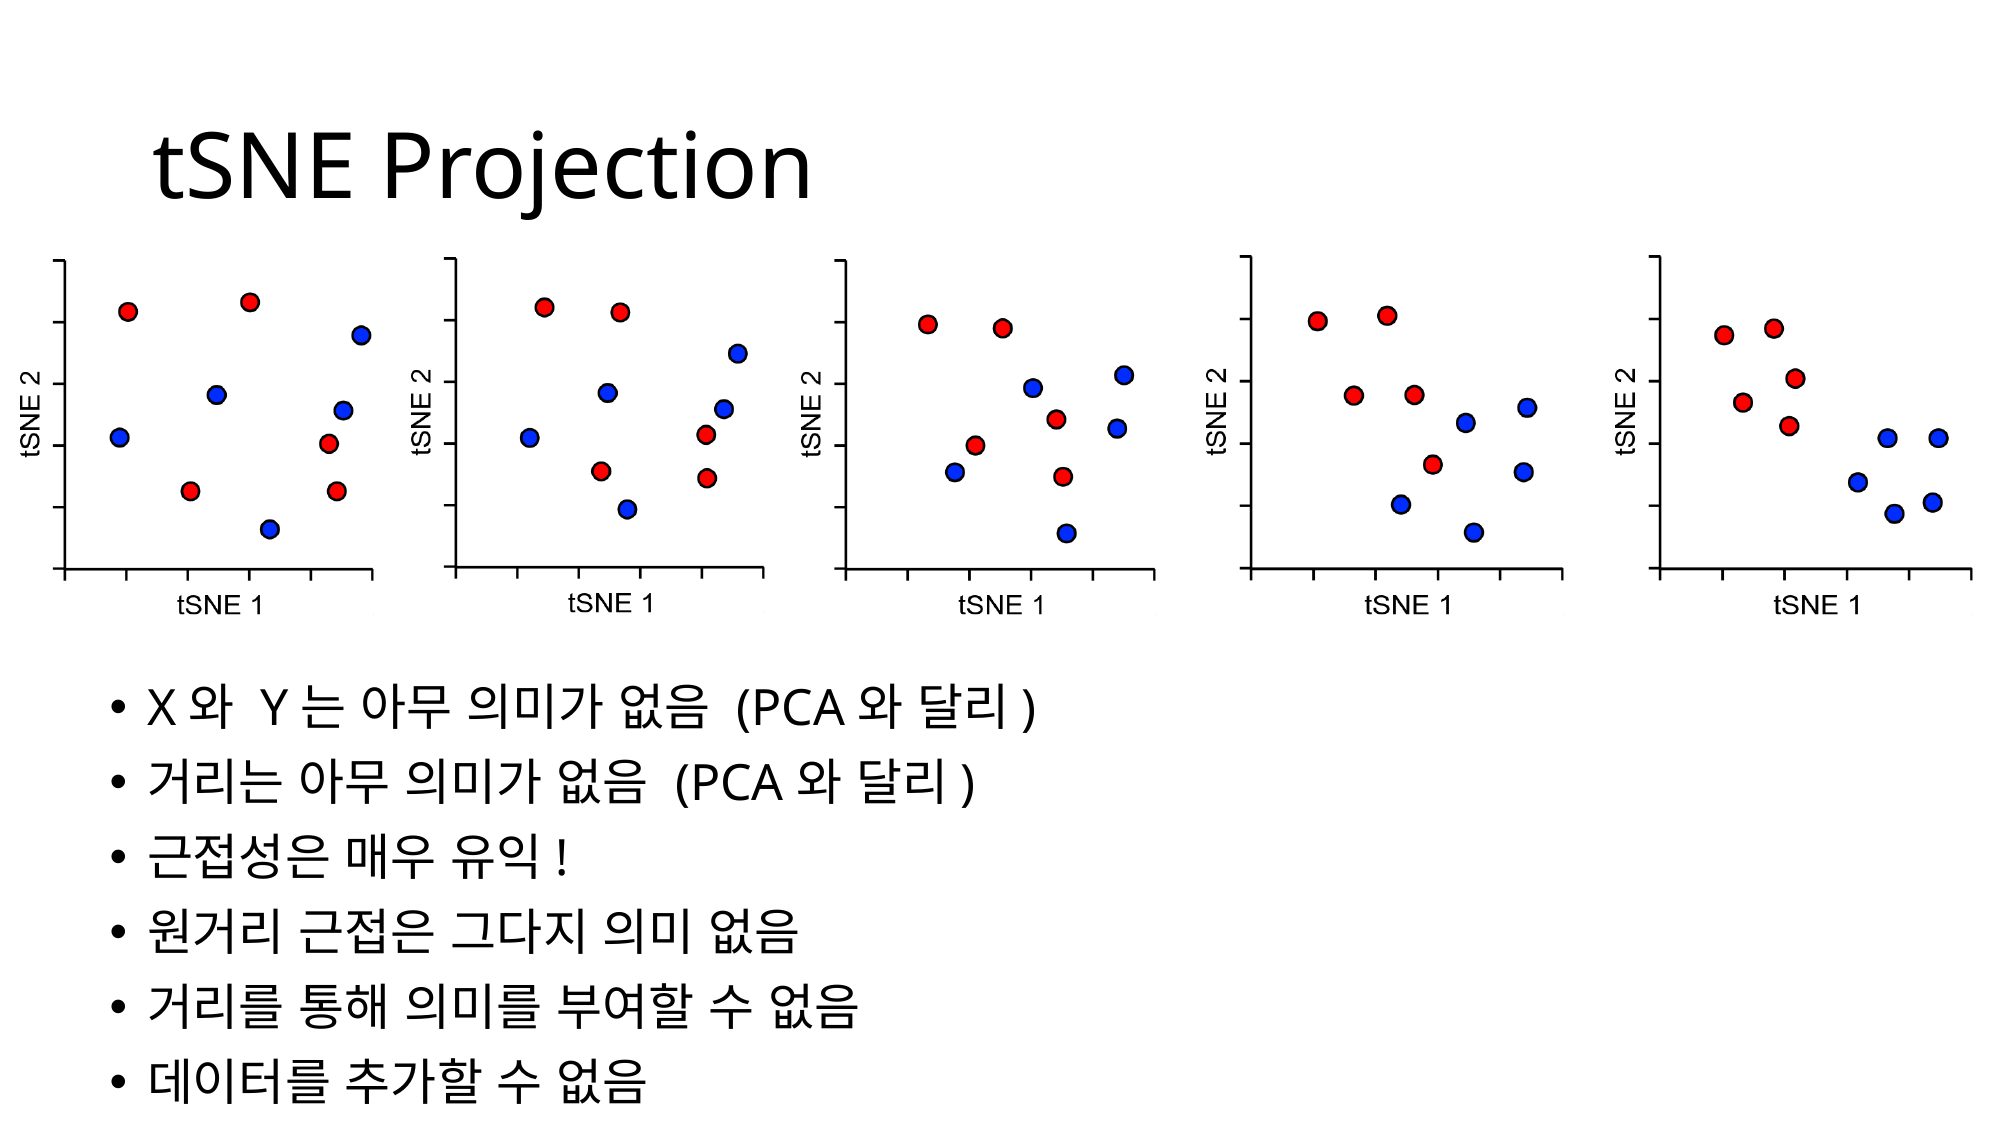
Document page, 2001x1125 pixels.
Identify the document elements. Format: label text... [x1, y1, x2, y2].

picture [410, 257, 765, 613]
picture [800, 259, 1156, 615]
title tSNE Projection [137, 59, 1863, 278]
picture [19, 259, 374, 615]
list X와 Y는 아무 의미가 없음 (PCA와 달리) 거리는 아무 의미가 없음 (PCA와 달리) 근접성은 매우 유익! 원거리 근접은 그다지 의미 없음 거리를 통해 의미를 부여할 수 없음 데이터를 추가할 수 없음 [94, 675, 1753, 1125]
picture [1205, 255, 1564, 615]
picture [1614, 255, 1973, 615]
